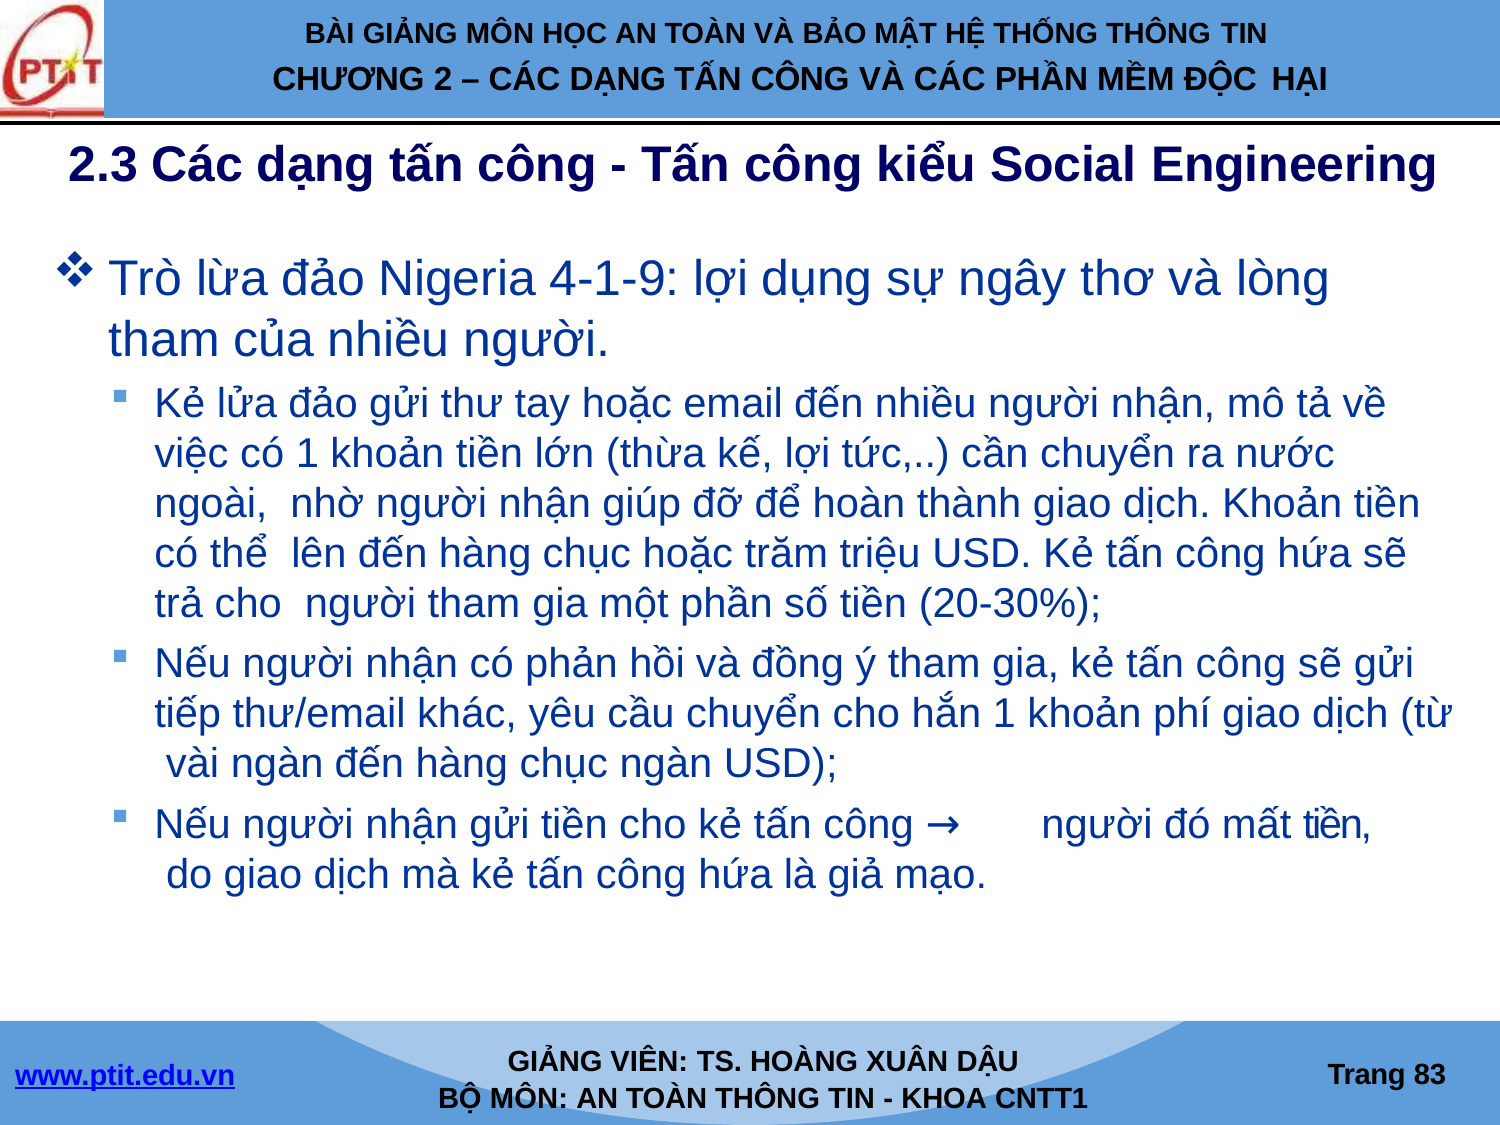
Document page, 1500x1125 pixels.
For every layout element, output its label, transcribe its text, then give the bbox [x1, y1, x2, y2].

text_box www.ptit.edu.vn [12, 1056, 240, 1092]
text_box BÀI GIẢNG MÔN HỌC AN TOÀN VÀ BẢO MẬT HỆ THỐNG THÔNG TIN CHƯƠNG 2 – CÁC DẠNG TẤN CÔNG VÀ CÁC PHẦN MỀM ĐỘC HẠI [270, 5, 1336, 97]
picture [0, 0, 104, 119]
text_box 2.3 Các dạng tấn công - Tấn công kiểu Social Engineering Trò lừa đảo Nigeria 4-1-9: lợi dụng sự ngây thơ và lòng tham của nhiều người. Kẻ lửa đảo gửi thư tay hoặc email đến nhiều người nhận, mô tả về việc có 1 khoản tiền lớn (thừa kế, lợi tức,..) cần chuyển ra nước ngoài, nhờ người nhận giúp đỡ để hoàn thành giao dịch. Khoản tiền có thể lên đến hàng chục hoặc trăm triệu USD. Kẻ tấn công hứa sẽ trả cho người tham gia một phần số tiền (20-30%); Nếu người nhận có phản hồi và đồng ý tham gia, kẻ tấn công sẽ gửi tiếp thư/email khác, yêu cầu chuyển cho hắn 1 khoản phí giao dịch (từ vài ngàn đến hàng chục ngàn USD); Nếu người nhận gửi tiền cho kẻ tấn công → người đó mất tiền, do giao dịch mà kẻ tấn công hứa là giả mạo. [50, 129, 1460, 897]
slide_number Trang 76 [1325, 1055, 1454, 1125]
footer GIẢNG VIÊN: TS. HOÀNG XUÂN DẬU BỘ MÔN: AN TOÀN THÔNG TIN - KHOA CNTT1 [437, 1042, 1093, 1125]
